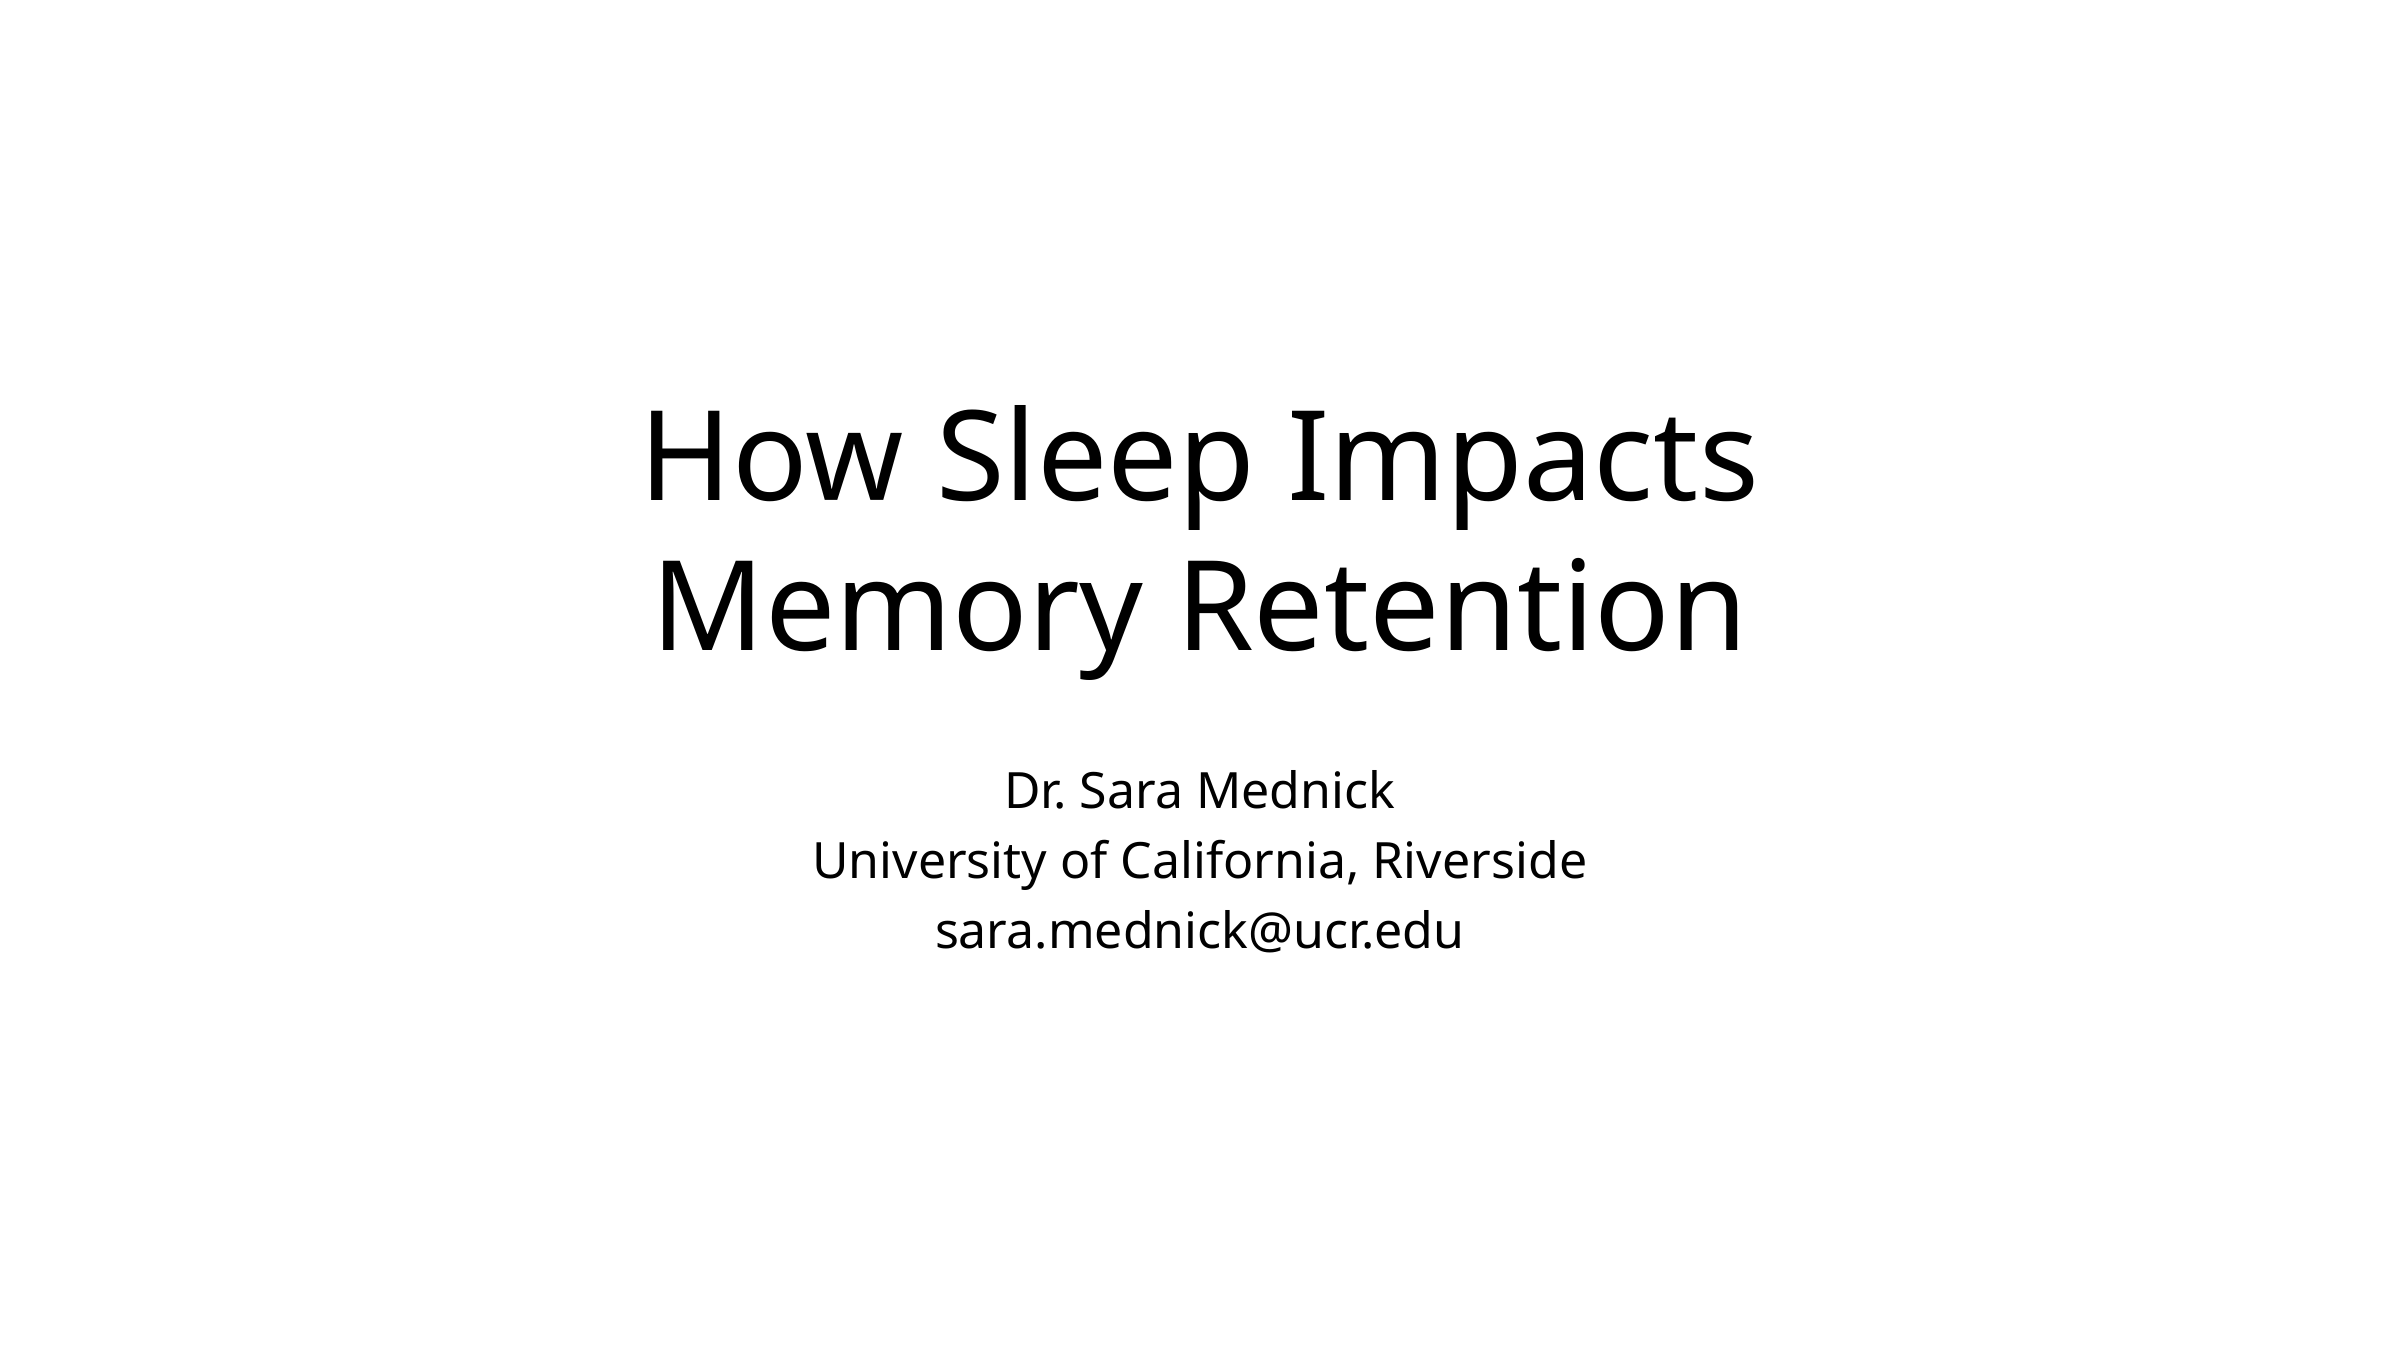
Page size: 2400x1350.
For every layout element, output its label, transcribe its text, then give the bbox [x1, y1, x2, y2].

title How Sleep Impacts Memory Retention [450, 329, 1950, 721]
subtitle Dr. Sara Mednick University of California, Riverside sara.mednick@ucr.edu [450, 750, 1950, 1023]
